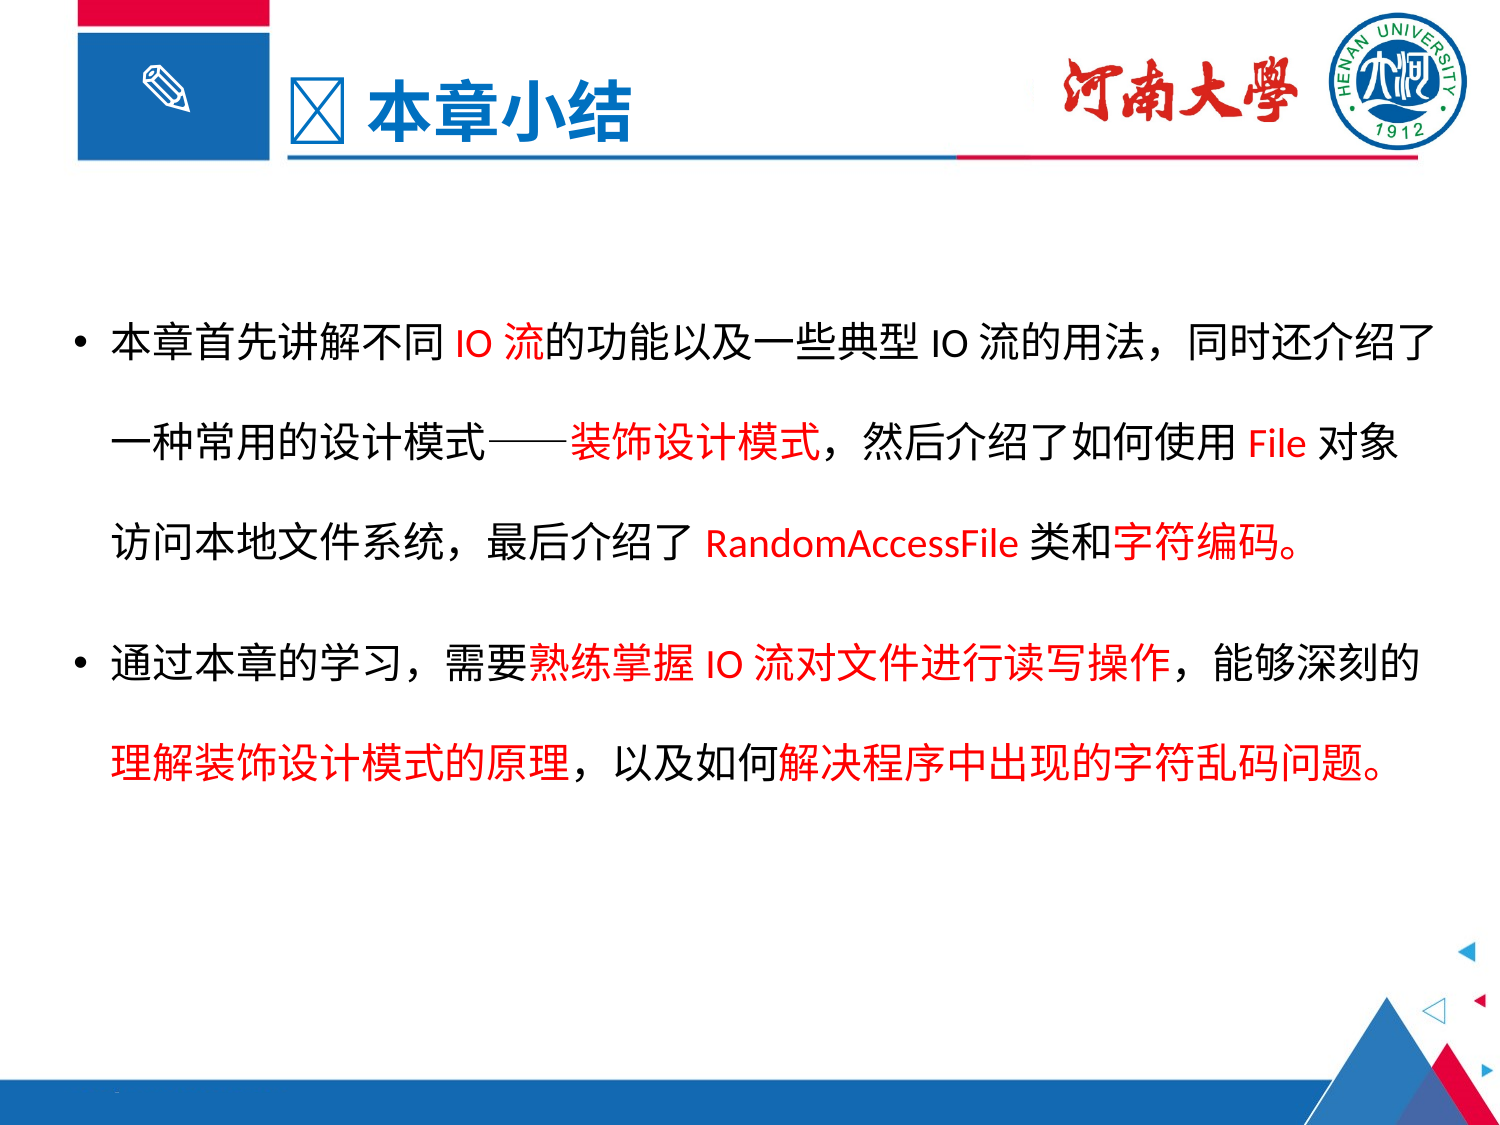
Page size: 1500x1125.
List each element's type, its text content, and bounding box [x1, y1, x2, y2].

picture [0, 0, 1500, 1125]
list 本章首先讲解不同IO流的功能以及一些典型IO流的用法，同时还介绍了一种常用的设计模式——装饰设计模式，然后介绍了如何使用File对象访问本地文件系统，最后介绍了RandomAccessFile类和字符编码。 通过本章的学习，需要熟练掌握IO流对文件进行读写操作，能够深刻的理解装饰设计模式的原理，以及如何解决程序中出现的字符乱码问题。 [58, 258, 1457, 1089]
text_box 本章小结 [269, 63, 1081, 156]
